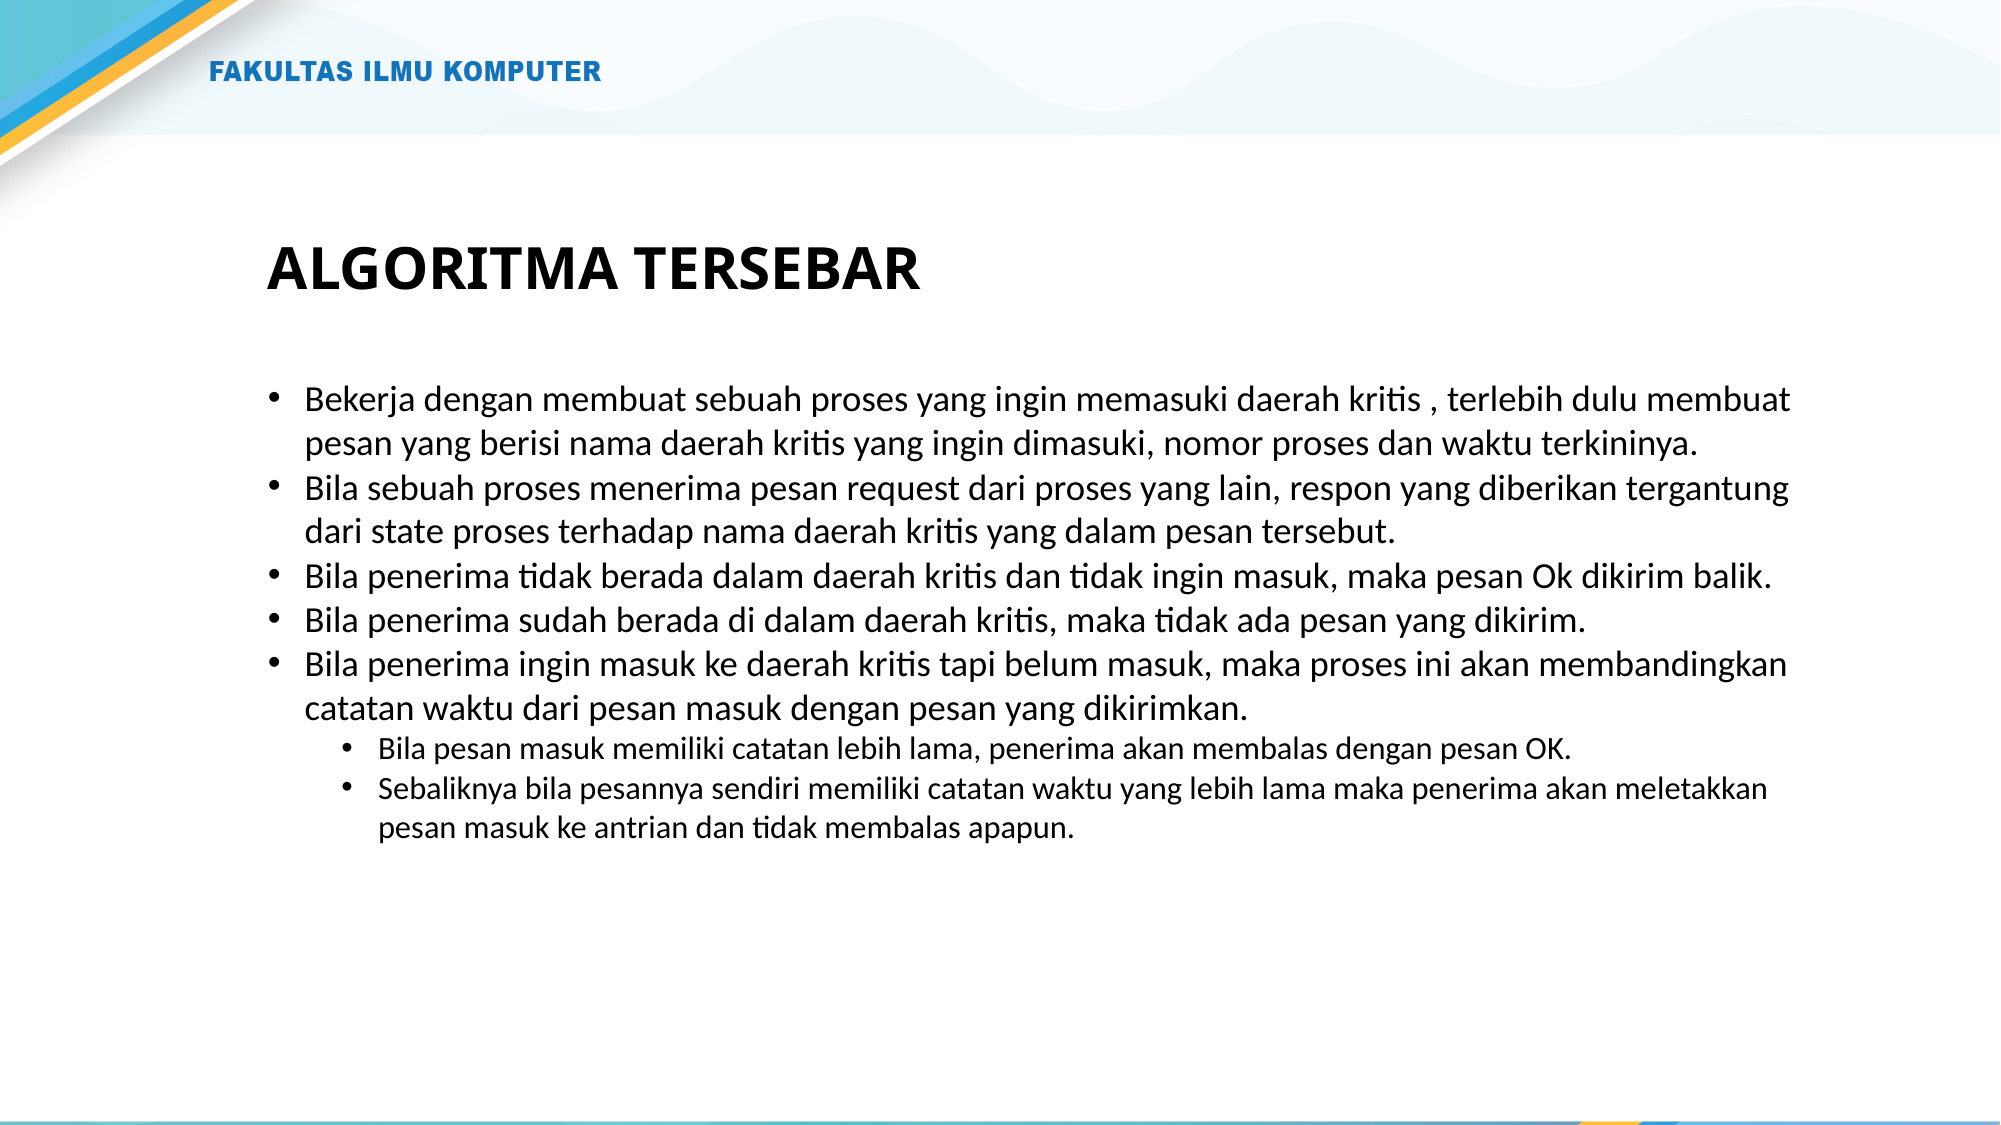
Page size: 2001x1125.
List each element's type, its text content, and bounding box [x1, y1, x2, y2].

list Bekerja dengan membuat sebuah proses yang ingin memasuki daerah kritis , terlebih dulu membuat pesan yang berisi nama daerah kritis yang ingin dimasuki, nomor proses dan waktu terkininya. Bila sebuah proses menerima pesan request dari proses yang lain, respon yang diberikan tergantung dari state proses terhadap nama daerah kritis yang dalam pesan tersebut. Bila penerima tidak berada dalam daerah kritis dan tidak ingin masuk, maka pesan Ok dikirim balik. Bila penerima sudah berada di dalam daerah kritis, maka tidak ada pesan yang dikirim. Bila penerima ingin masuk ke daerah kritis tapi belum masuk, maka proses ini akan membandingkan catatan waktu dari pesan masuk dengan pesan yang dikirimkan. Bila pesan masuk memiliki catatan lebih lama, penerima akan membalas dengan pesan OK. Sebaliknya bila pesannya sendiri memiliki catatan waktu yang lebih lama maka penerima akan meletakkan pesan masuk ke antrian dan tidak membalas apapun. [252, 367, 1852, 856]
title ALGORITMA TERSEBAR [252, 204, 1852, 337]
picture [0, 0, 2000, 1125]
